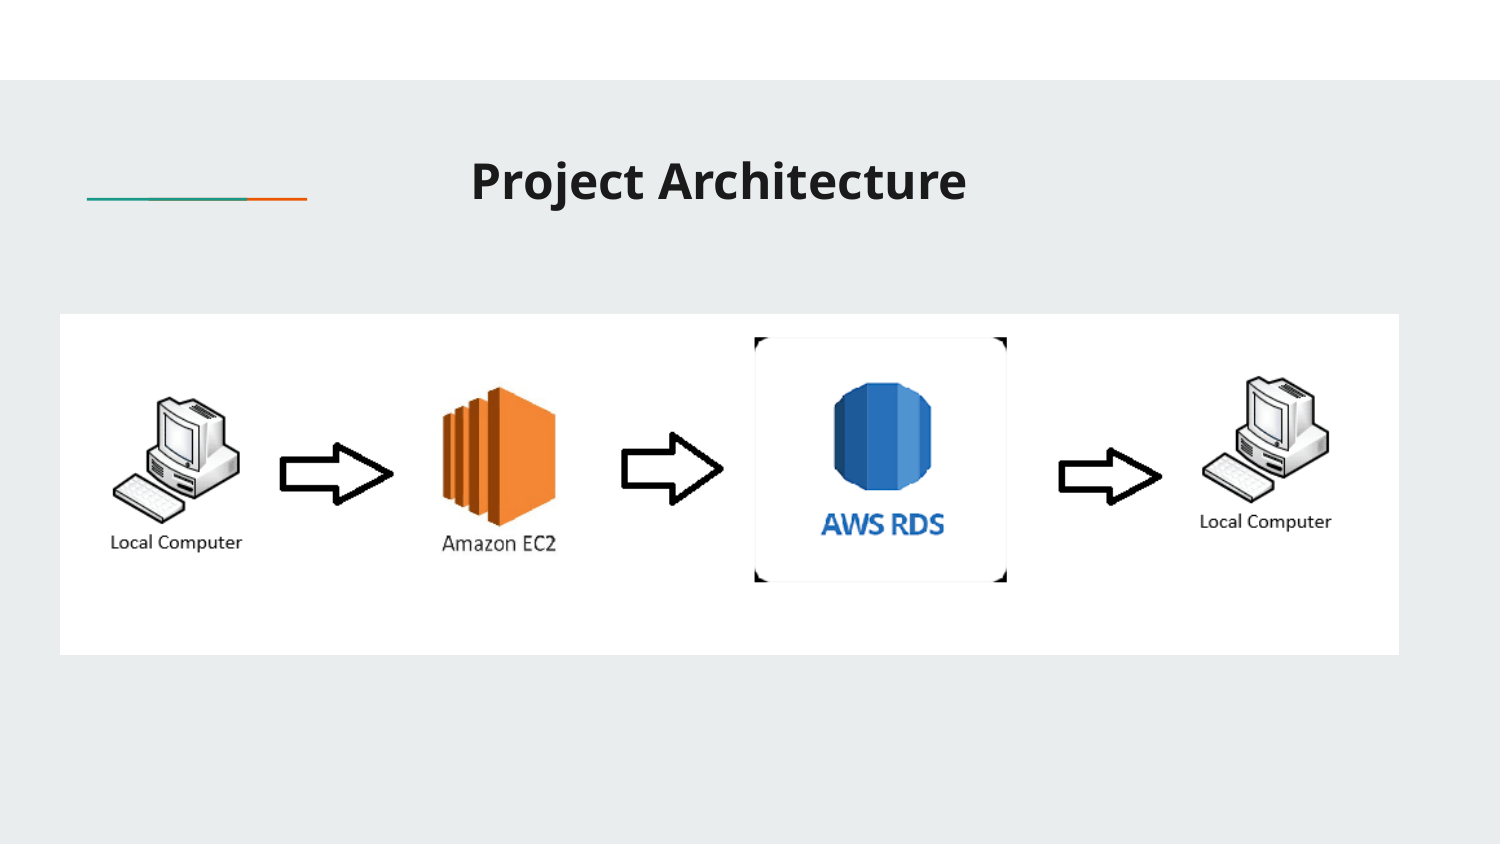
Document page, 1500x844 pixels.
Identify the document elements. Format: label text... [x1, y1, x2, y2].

picture [60, 314, 1400, 655]
title Project Architecture [455, 135, 1004, 312]
